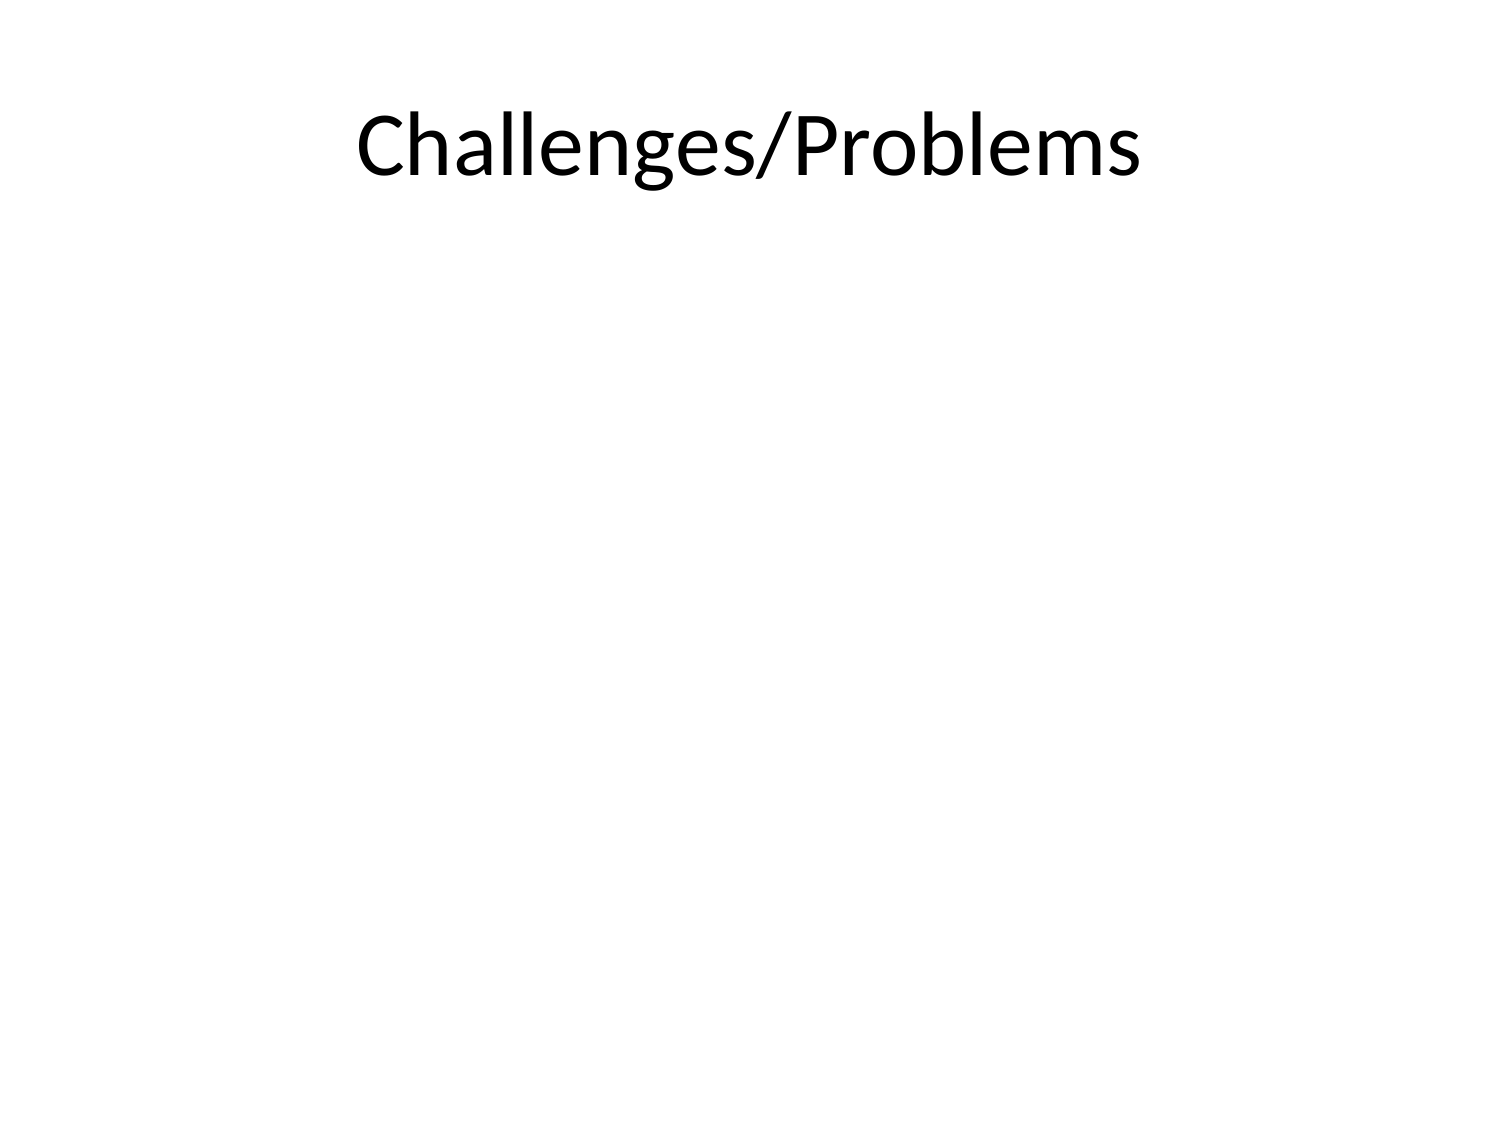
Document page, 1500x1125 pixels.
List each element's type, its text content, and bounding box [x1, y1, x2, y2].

title Challenges/Problems [75, 45, 1425, 233]
